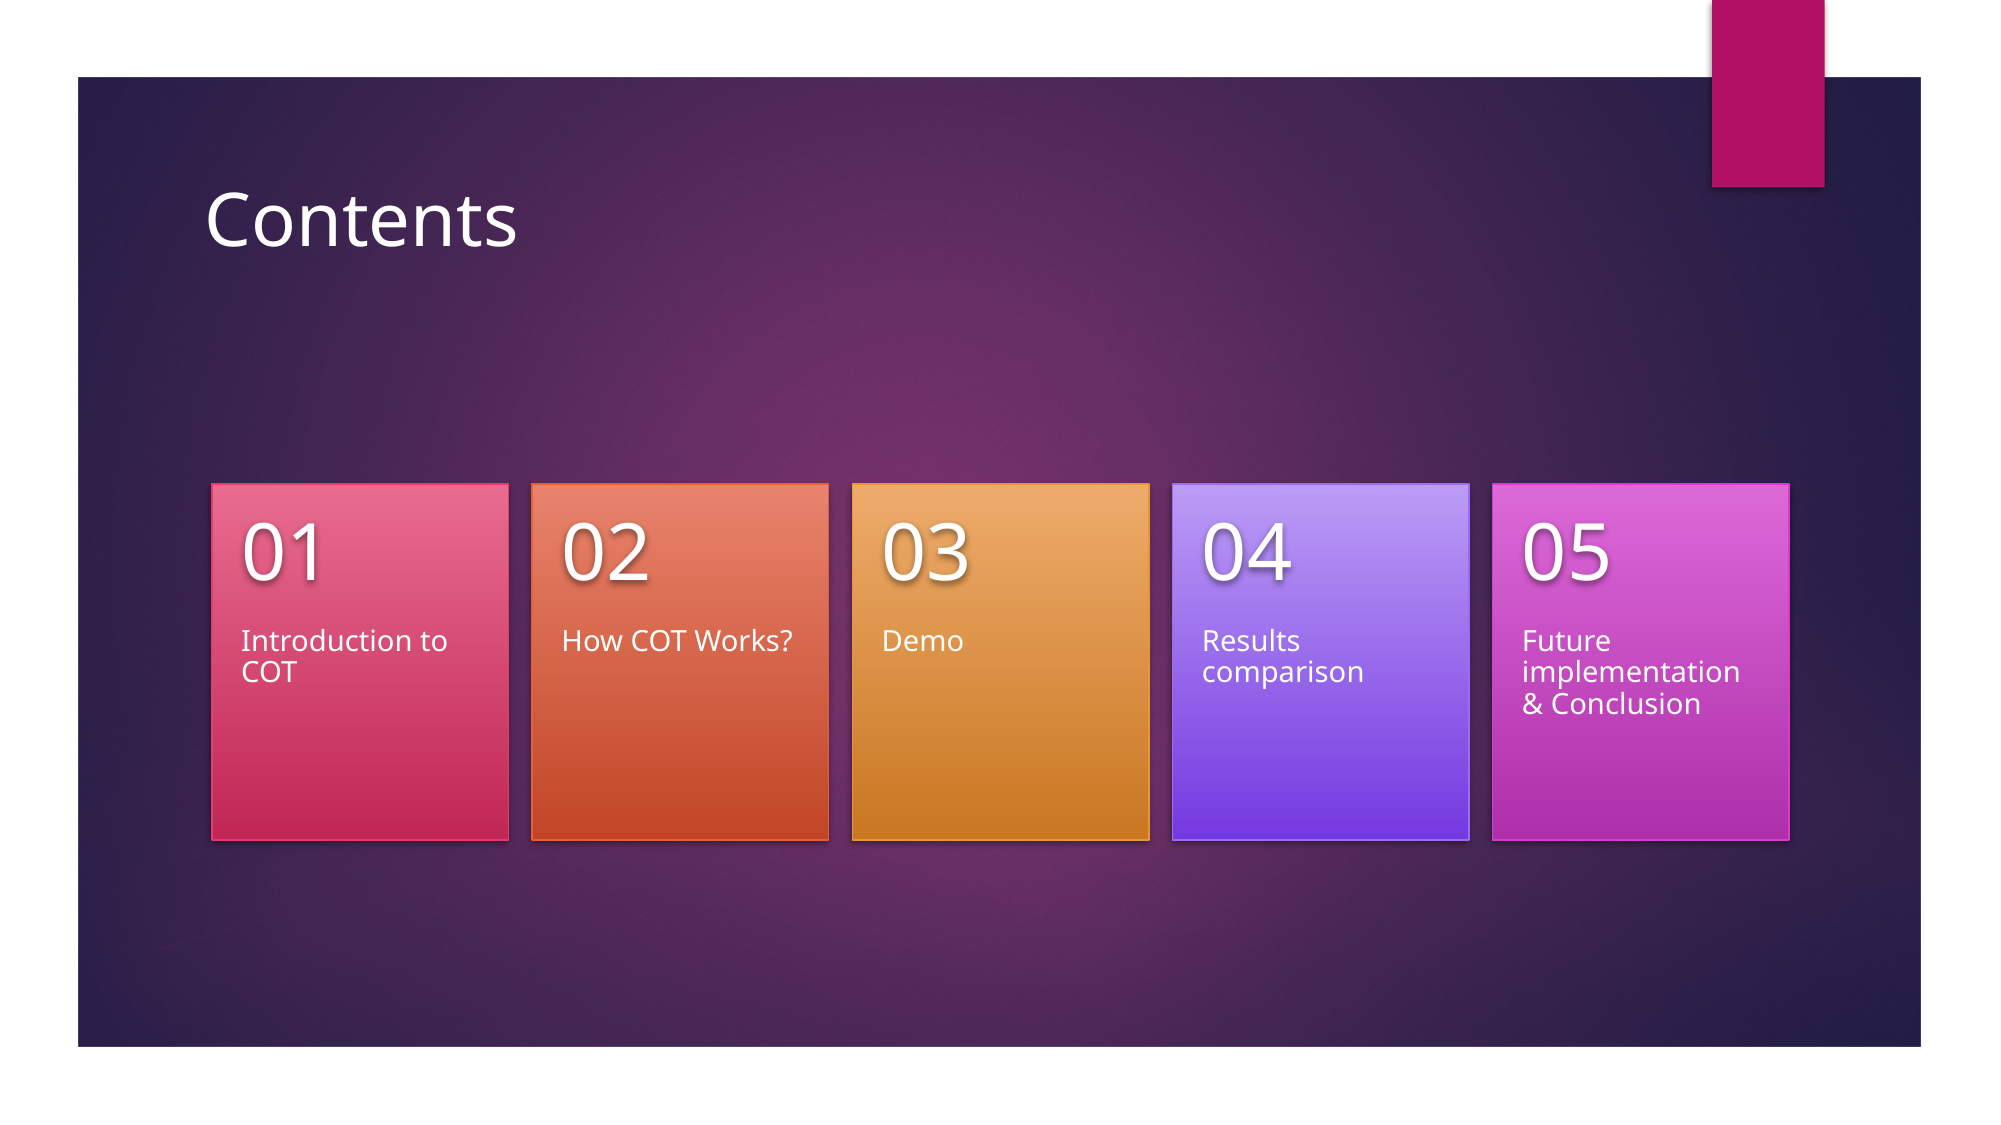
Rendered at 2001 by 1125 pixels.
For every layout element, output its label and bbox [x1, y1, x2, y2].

text_box [0, 0, 2000, 1125]
list [210, 380, 1791, 943]
